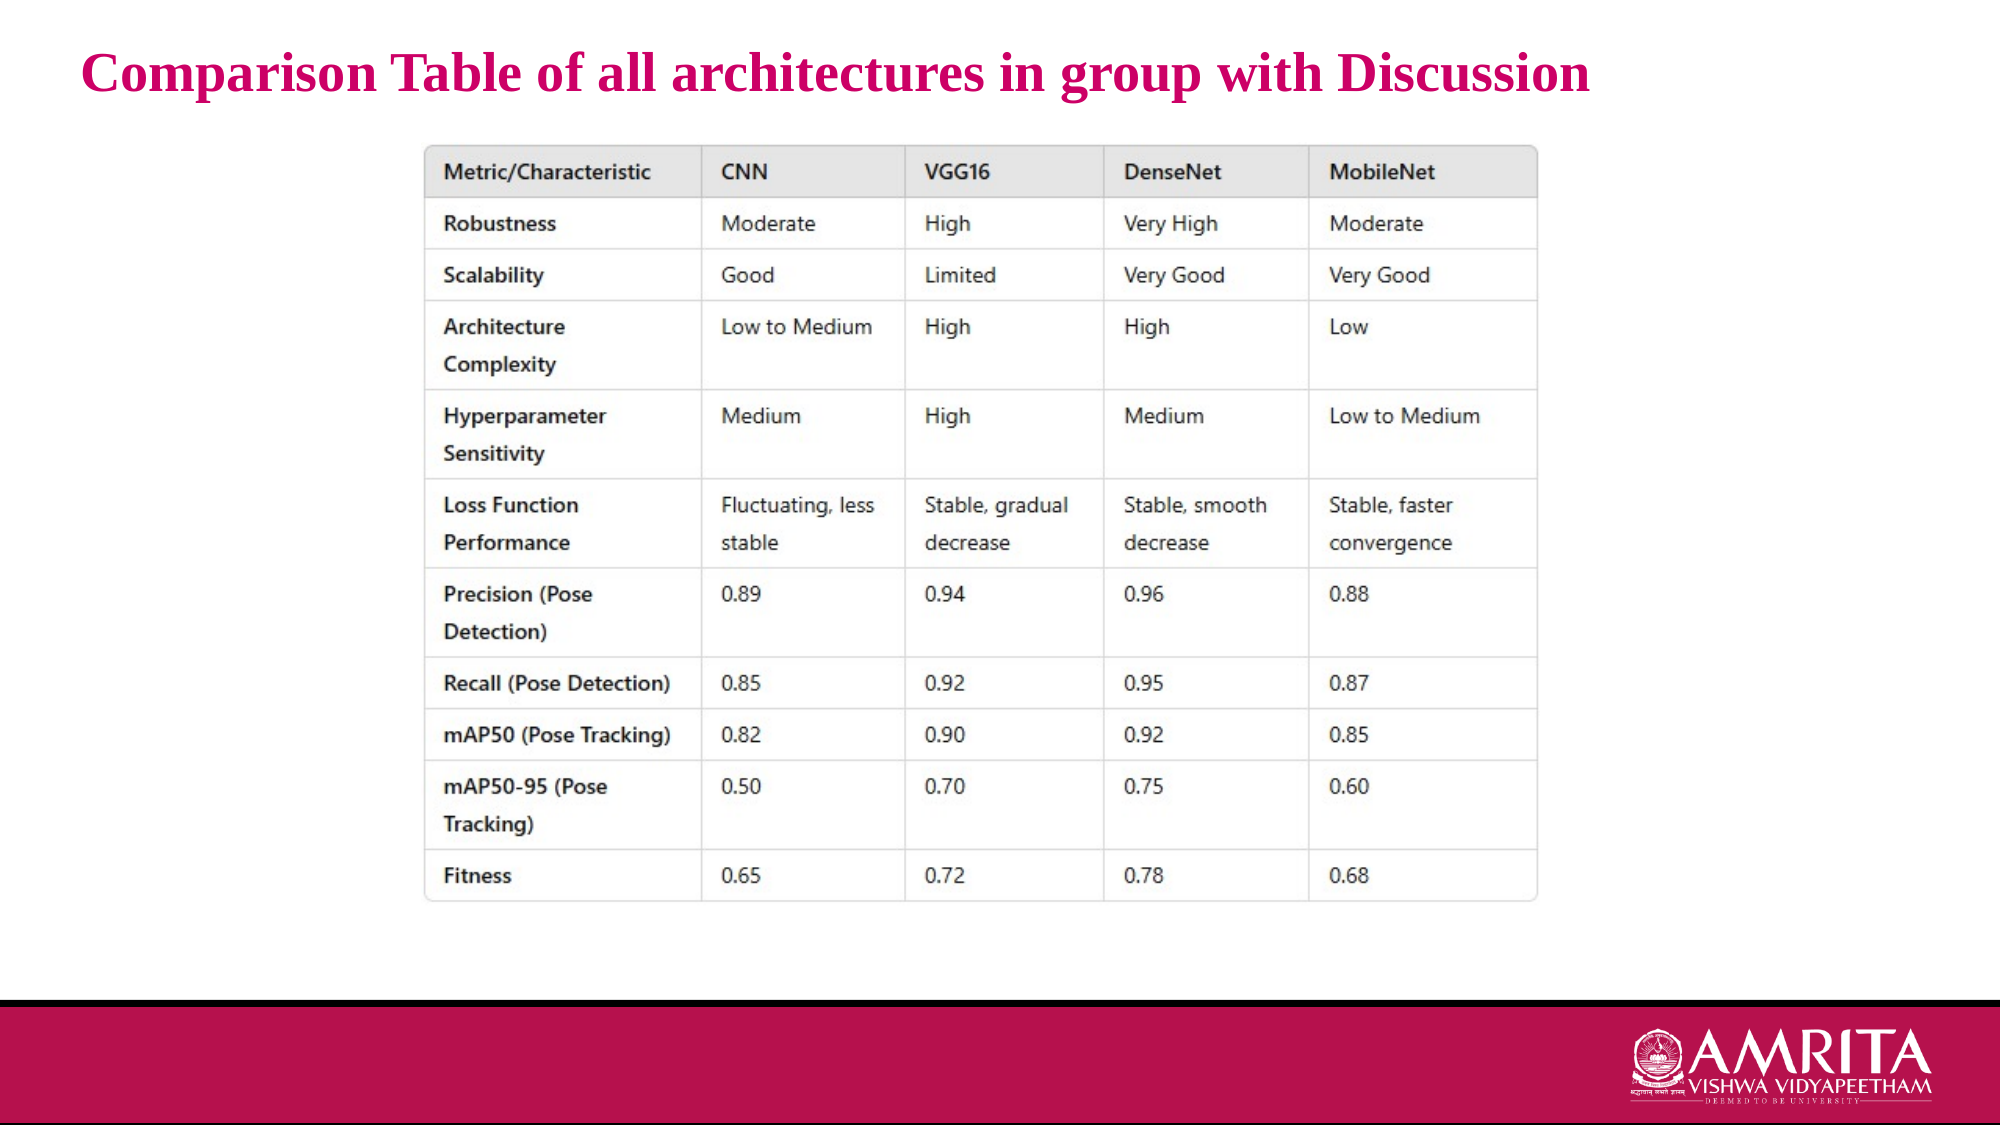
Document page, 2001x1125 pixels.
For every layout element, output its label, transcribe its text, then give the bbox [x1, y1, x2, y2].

text_box Comparison Table of all architectures in group with Discussion [65, 0, 1791, 104]
picture [421, 142, 1540, 913]
picture [1622, 1011, 1940, 1113]
